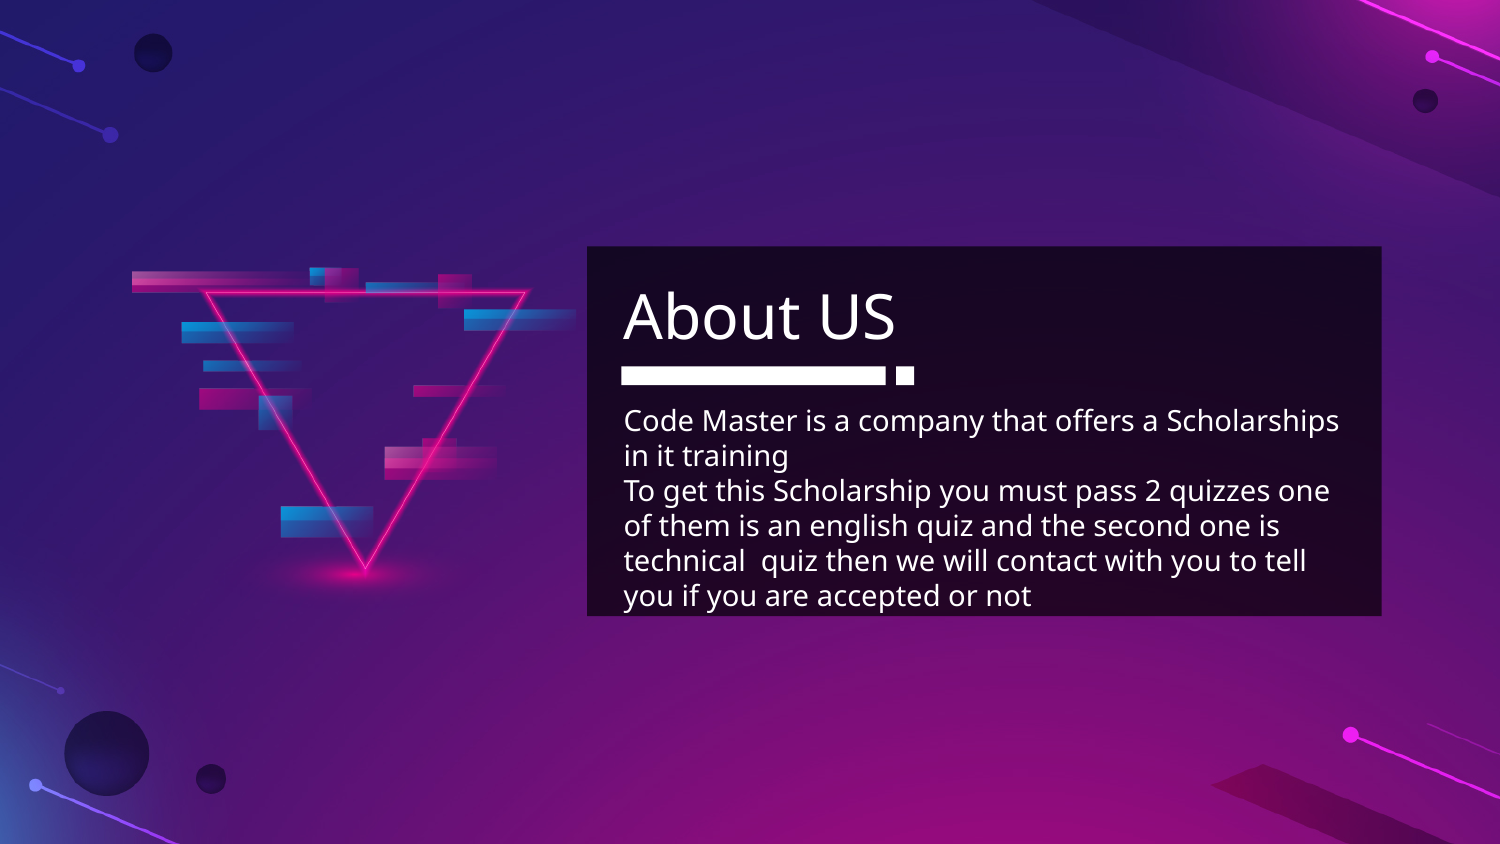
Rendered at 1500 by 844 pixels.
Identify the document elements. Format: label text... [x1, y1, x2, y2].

subtitle Code Master is a company that offers a Scholarships in it training To get this Scholarship you must pass 2 quizzes one of them is an english quiz and the second one is technical quiz then we will contact with you to tell you if you are accepted or not [608, 387, 1380, 629]
title About US [608, 259, 1365, 367]
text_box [621, 366, 915, 386]
picture [0, 0, 1500, 844]
